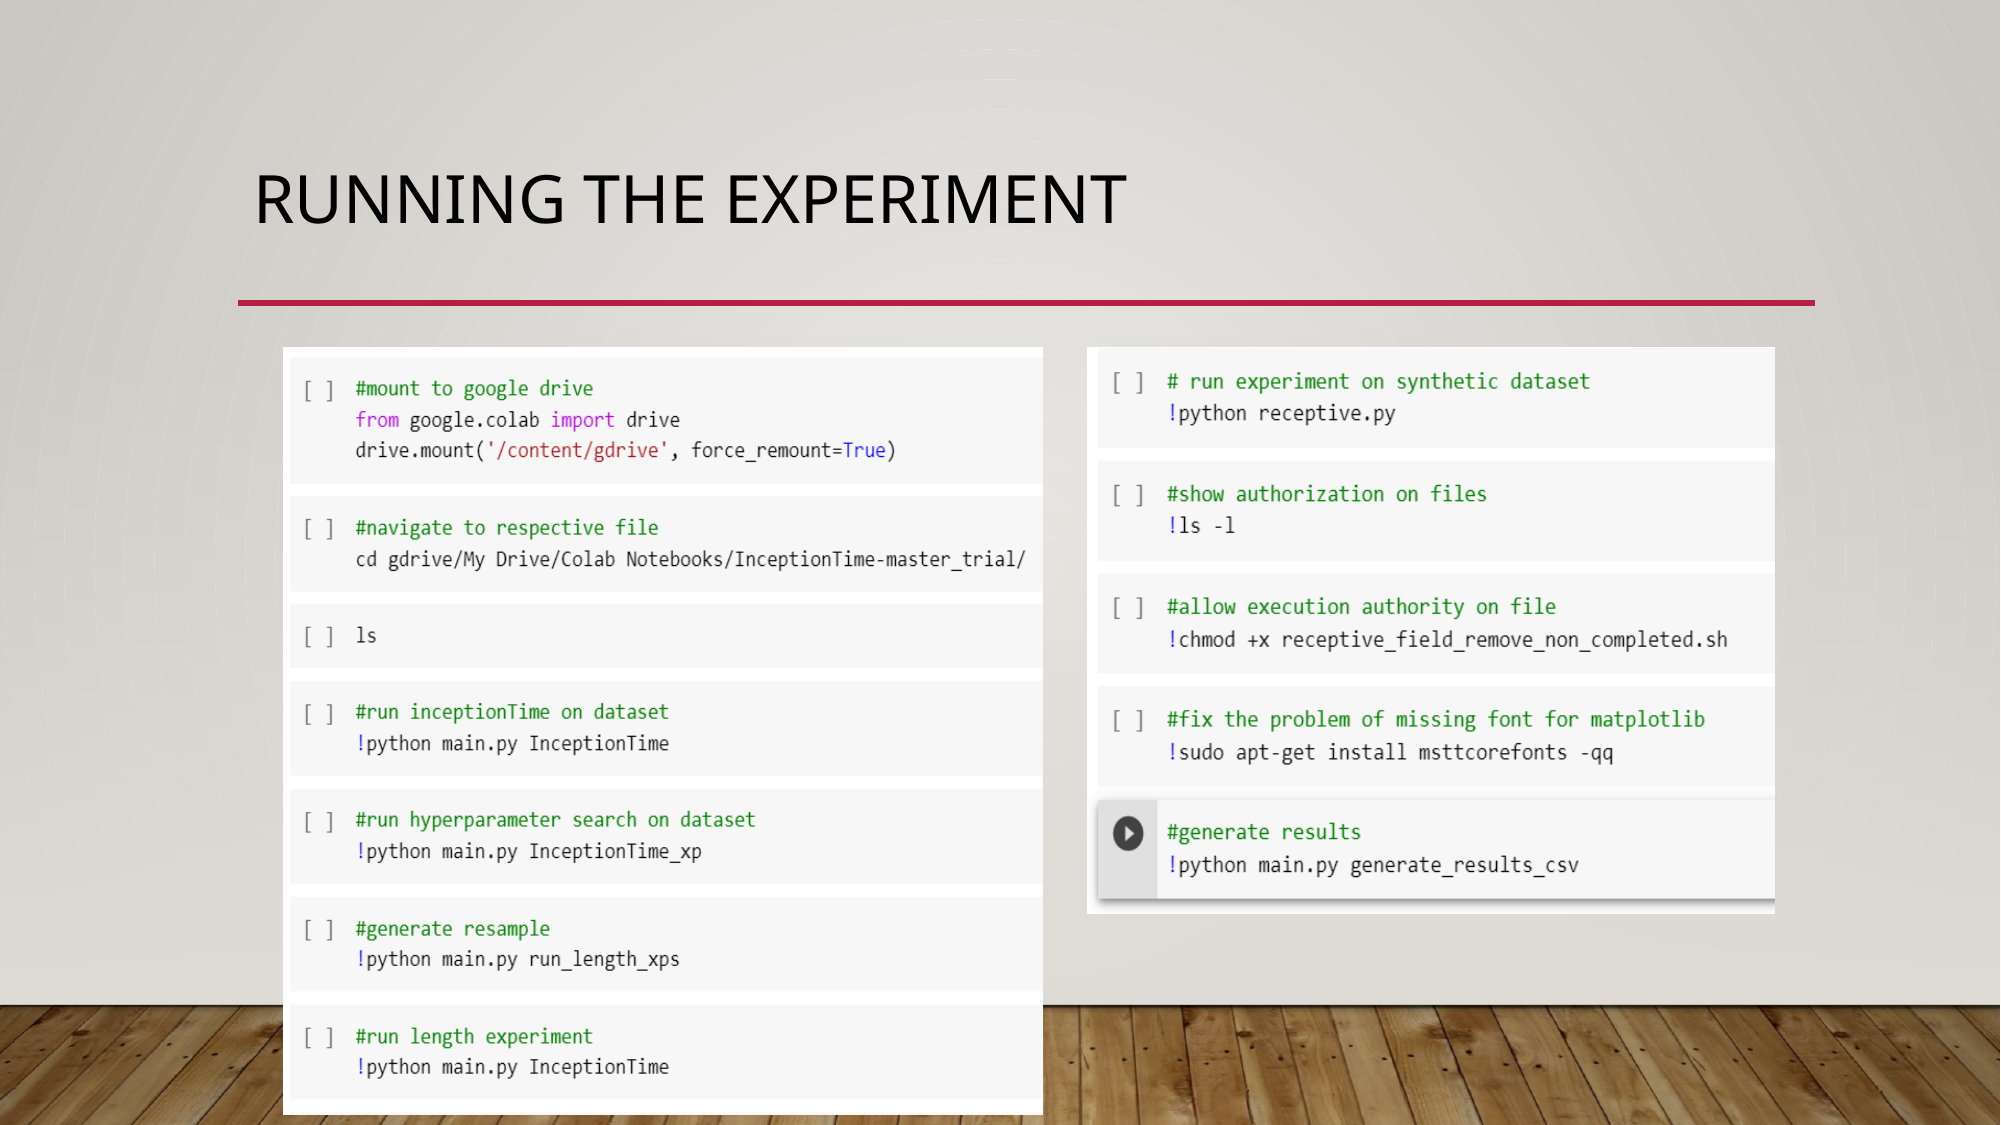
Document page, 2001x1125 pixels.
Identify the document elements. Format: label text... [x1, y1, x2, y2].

picture [0, 347, 2000, 1125]
title Running the experiment [238, 158, 1814, 331]
picture [1087, 347, 1776, 915]
